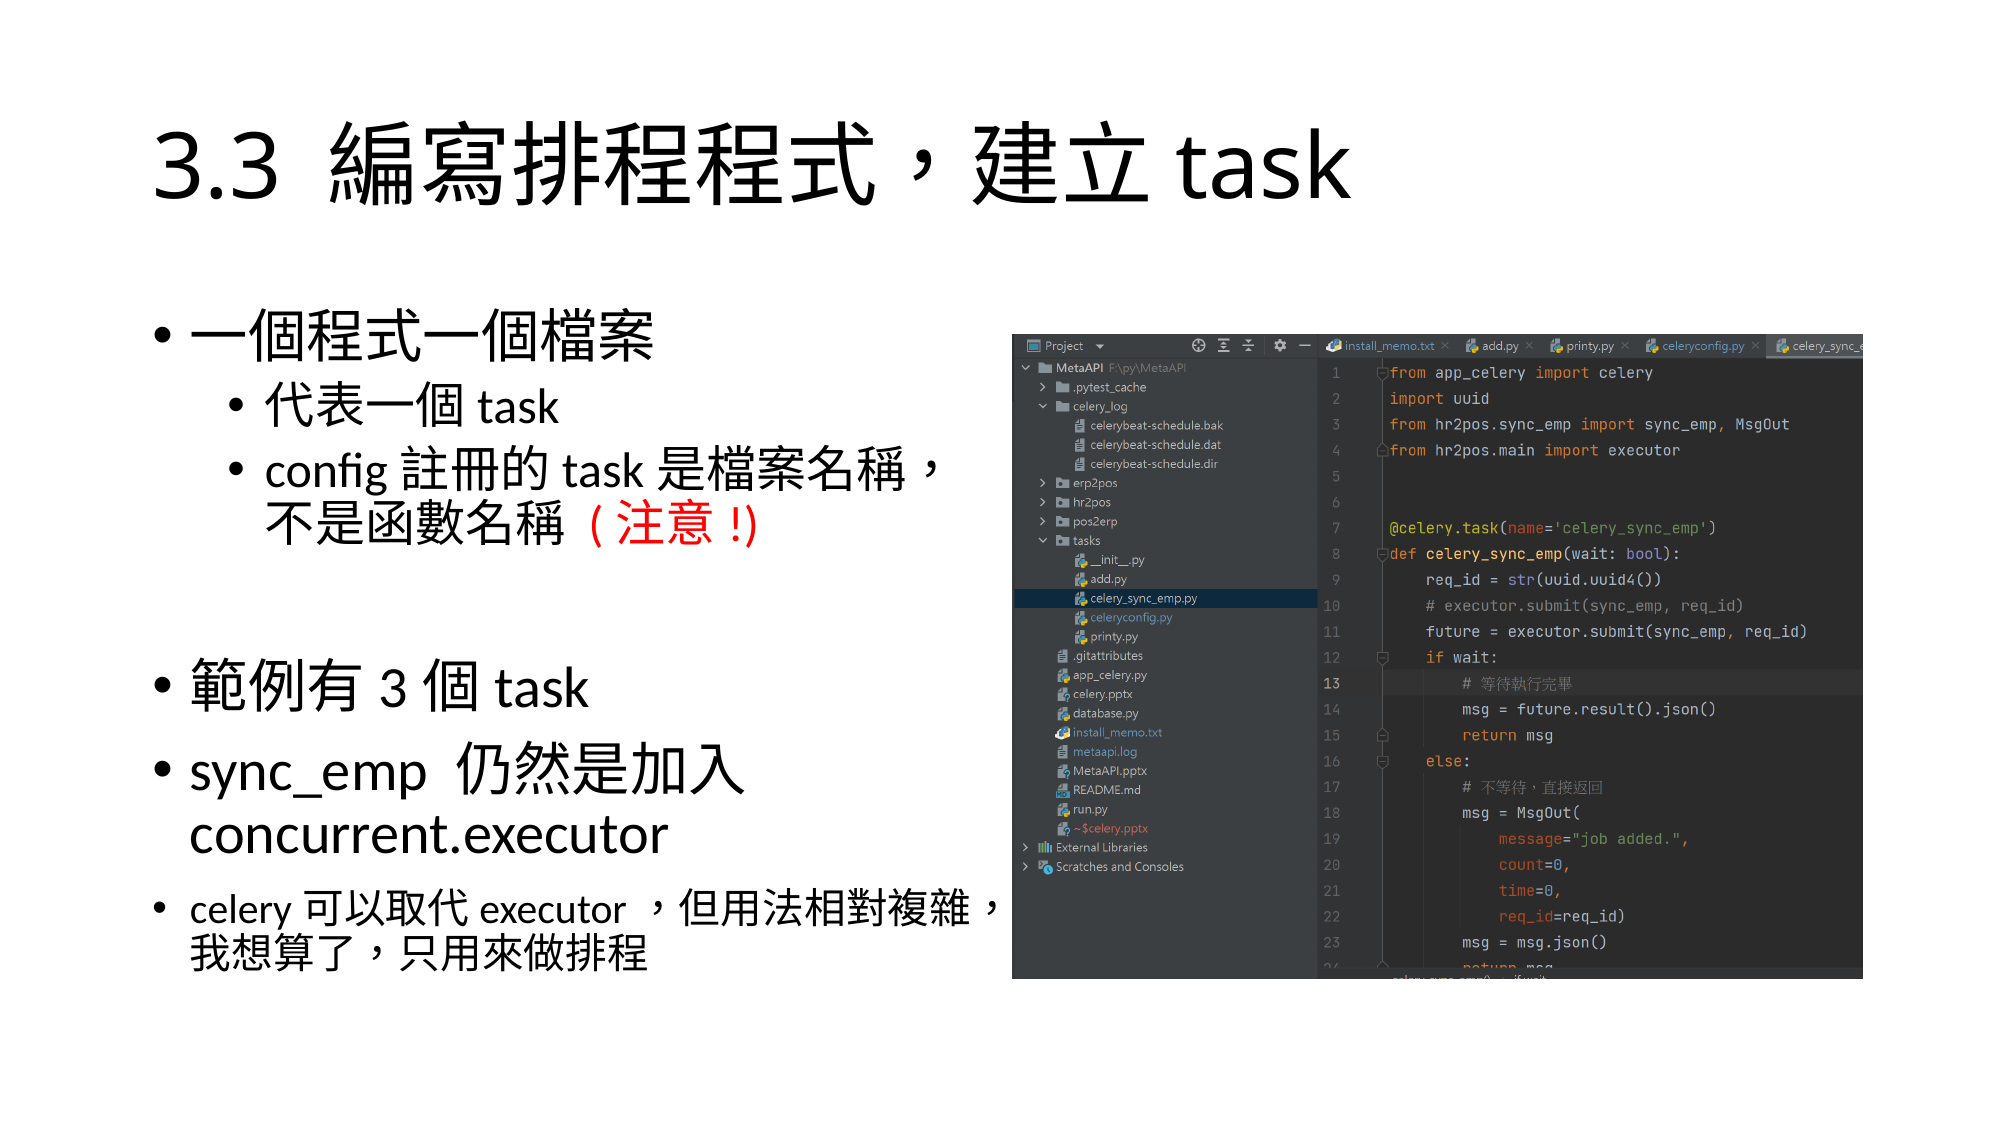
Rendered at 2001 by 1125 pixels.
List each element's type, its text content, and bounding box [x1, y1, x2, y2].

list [1012, 334, 1863, 979]
list 一個程式一個檔案 代表一個task config註冊的task是檔案名稱，不是函數名稱 (注意!) 範例有3個task sync_emp 仍然是加入concurrent.executor celery可以取代executor，但用法相對複雜，我想算了，只用來做排程 [137, 299, 988, 1014]
title 3.3 編寫排程程式，建立task [137, 59, 1863, 278]
